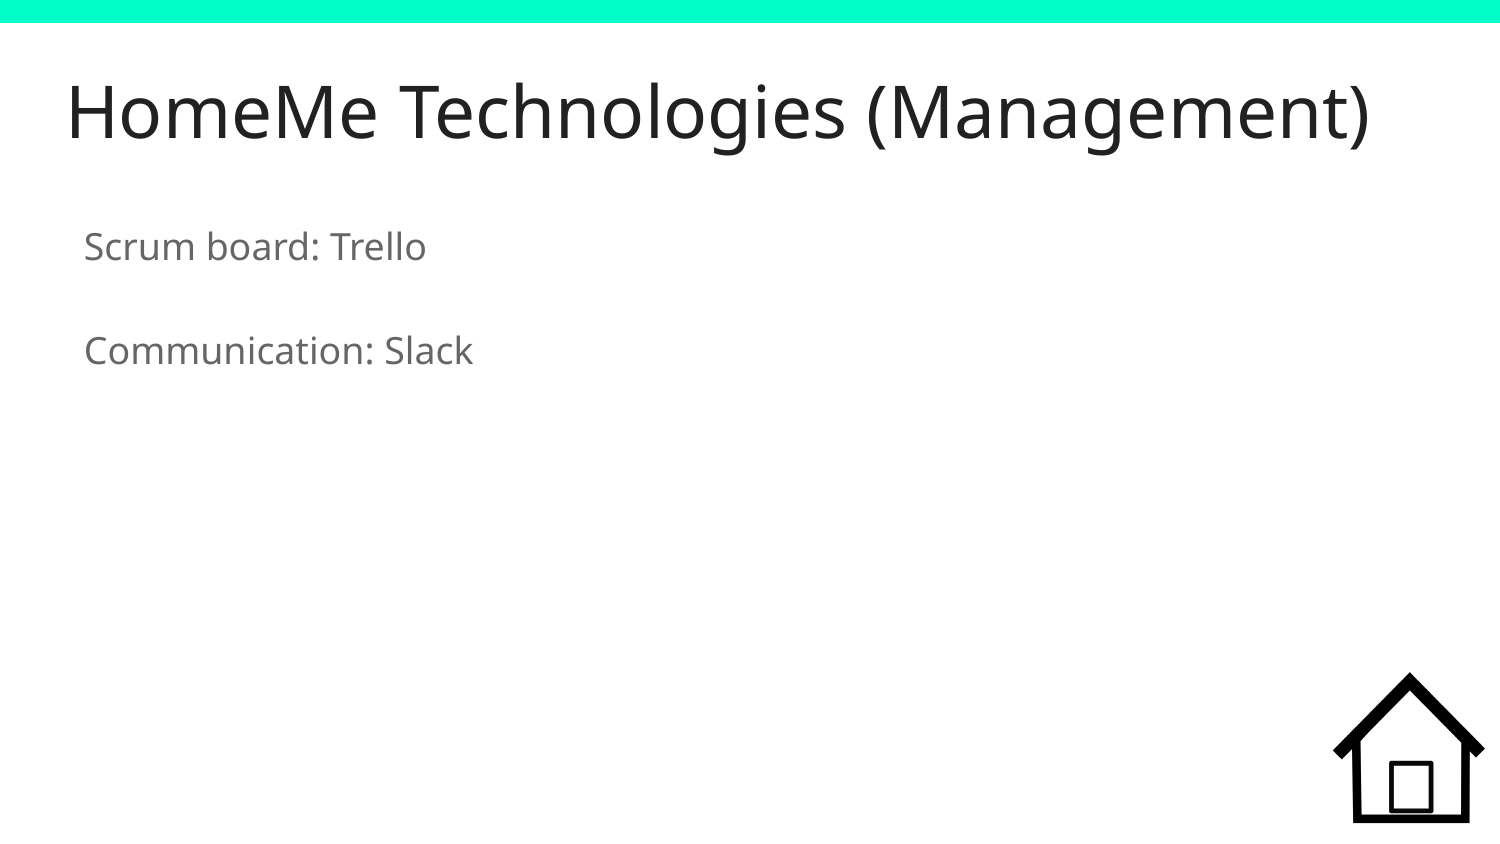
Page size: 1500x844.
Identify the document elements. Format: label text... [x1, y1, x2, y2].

text_box [0, 0, 1500, 23]
picture [1316, 660, 1500, 844]
title HomeMe Technologies (Management) [50, 50, 1493, 169]
text_box Scrum board: Trello Communication: Slack [68, 201, 1479, 828]
